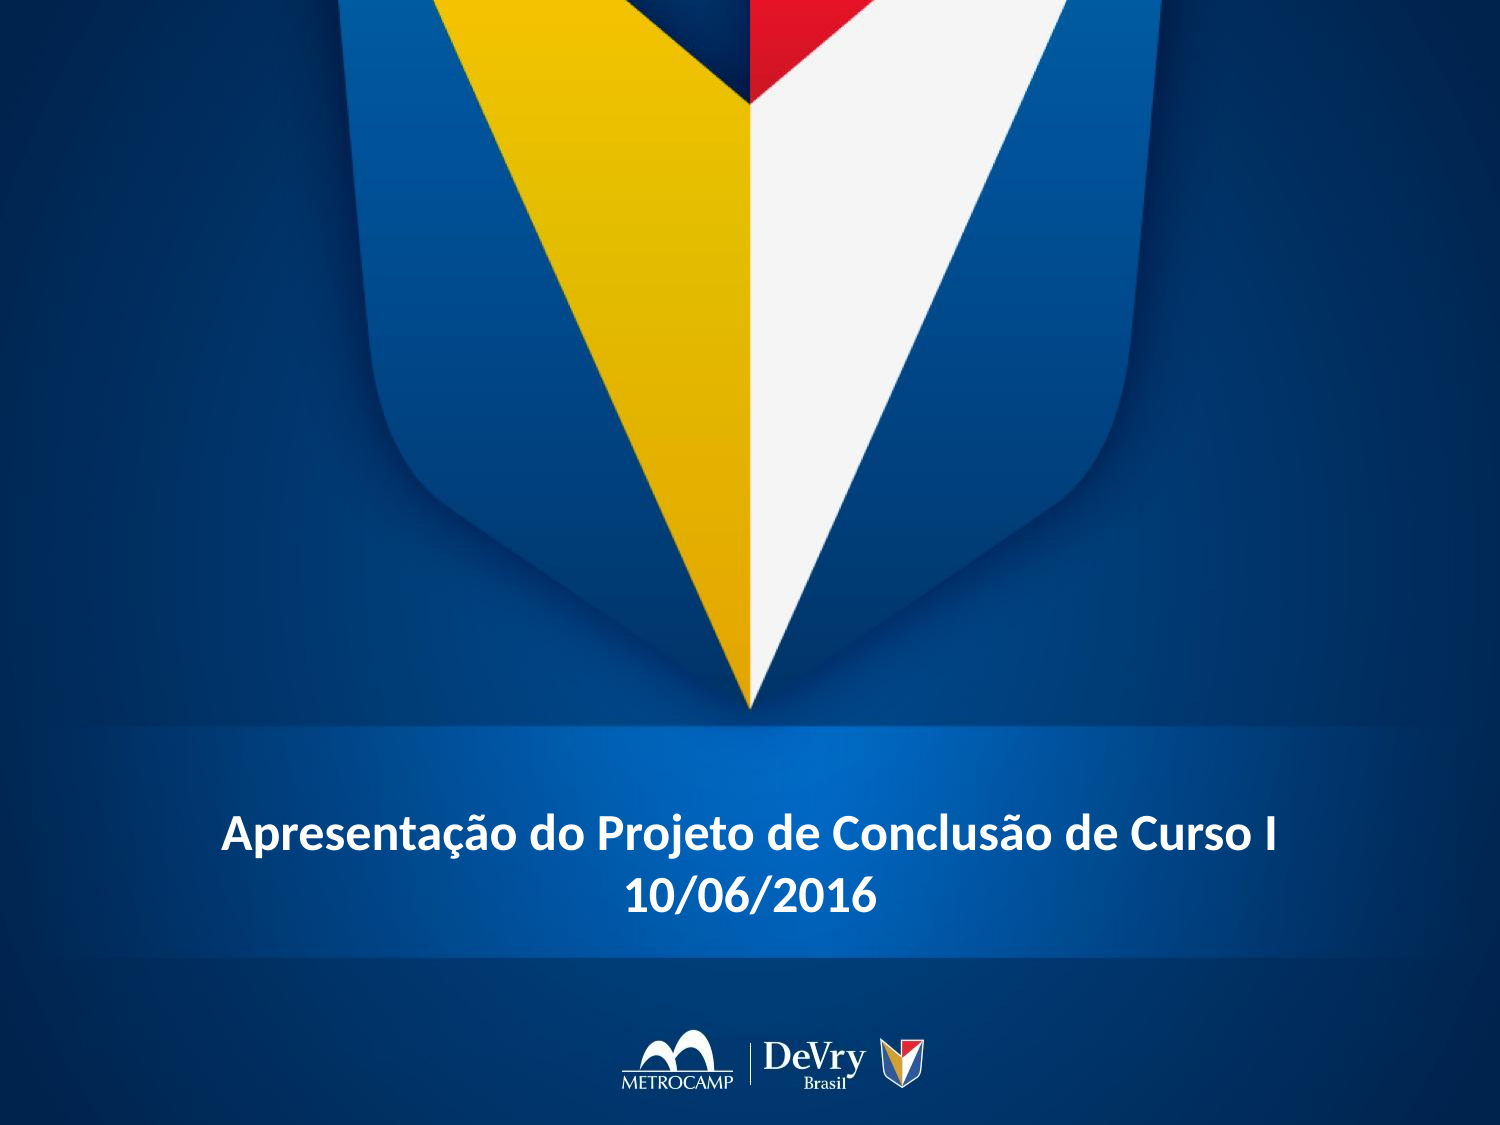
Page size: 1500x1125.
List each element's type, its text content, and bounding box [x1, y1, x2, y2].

picture [0, 0, 1500, 1125]
text_box Apresentação do Projeto de Conclusão de Curso I 10/06/2016 [12, 790, 1488, 931]
